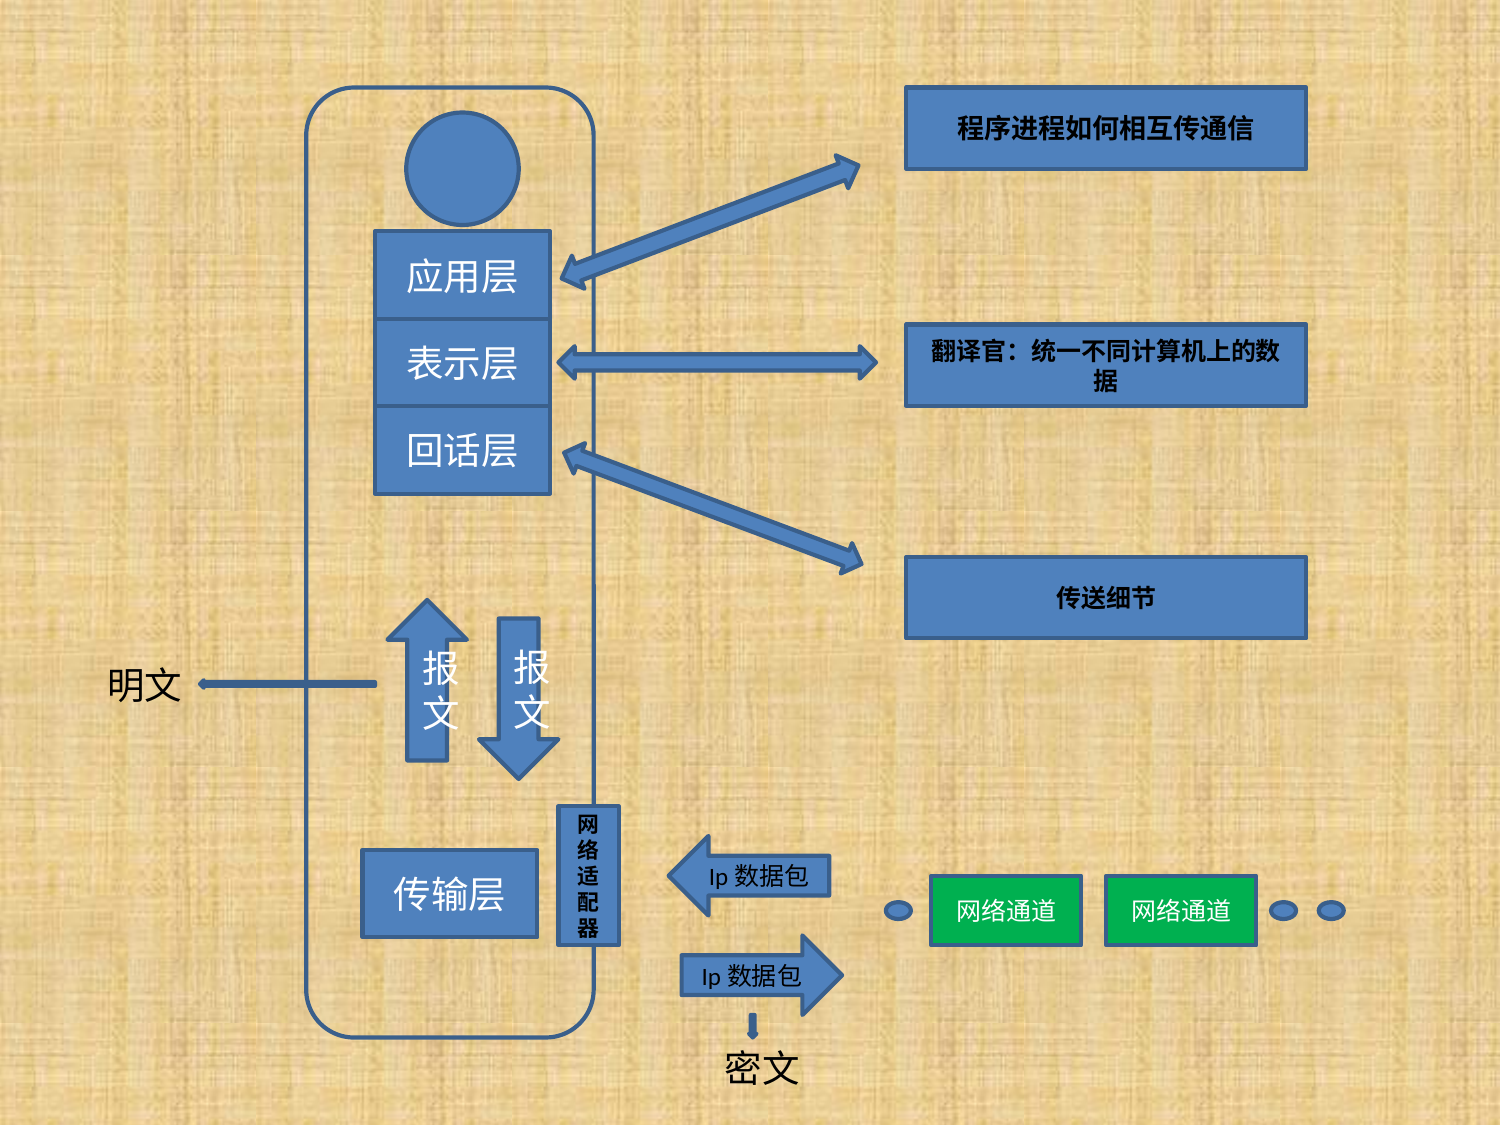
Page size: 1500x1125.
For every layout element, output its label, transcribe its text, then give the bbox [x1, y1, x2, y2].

text_box 网络适配器 [556, 804, 621, 947]
text_box 网络通道 [1104, 874, 1258, 947]
text_box 翻译官：统一不同计算机上的数据 [904, 322, 1308, 408]
text_box 网络通道 [929, 874, 1083, 947]
text_box [747, 1012, 759, 1037]
text_box [562, 441, 864, 576]
text_box [559, 153, 861, 291]
text_box 明文 [92, 655, 198, 715]
text_box 传送细节 [904, 555, 1308, 640]
text_box [198, 678, 378, 690]
picture [0, 0, 1500, 1125]
text_box 密文 [709, 1037, 815, 1098]
text_box [556, 344, 879, 381]
text_box Ip数据包 [666, 834, 832, 918]
text_box Ip数据包 [679, 933, 845, 1017]
text_box [1268, 900, 1299, 922]
text_box [883, 900, 913, 922]
text_box 程序进程如何相互传通信 [904, 85, 1308, 171]
text_box [304, 85, 596, 1040]
text_box [1316, 900, 1346, 922]
